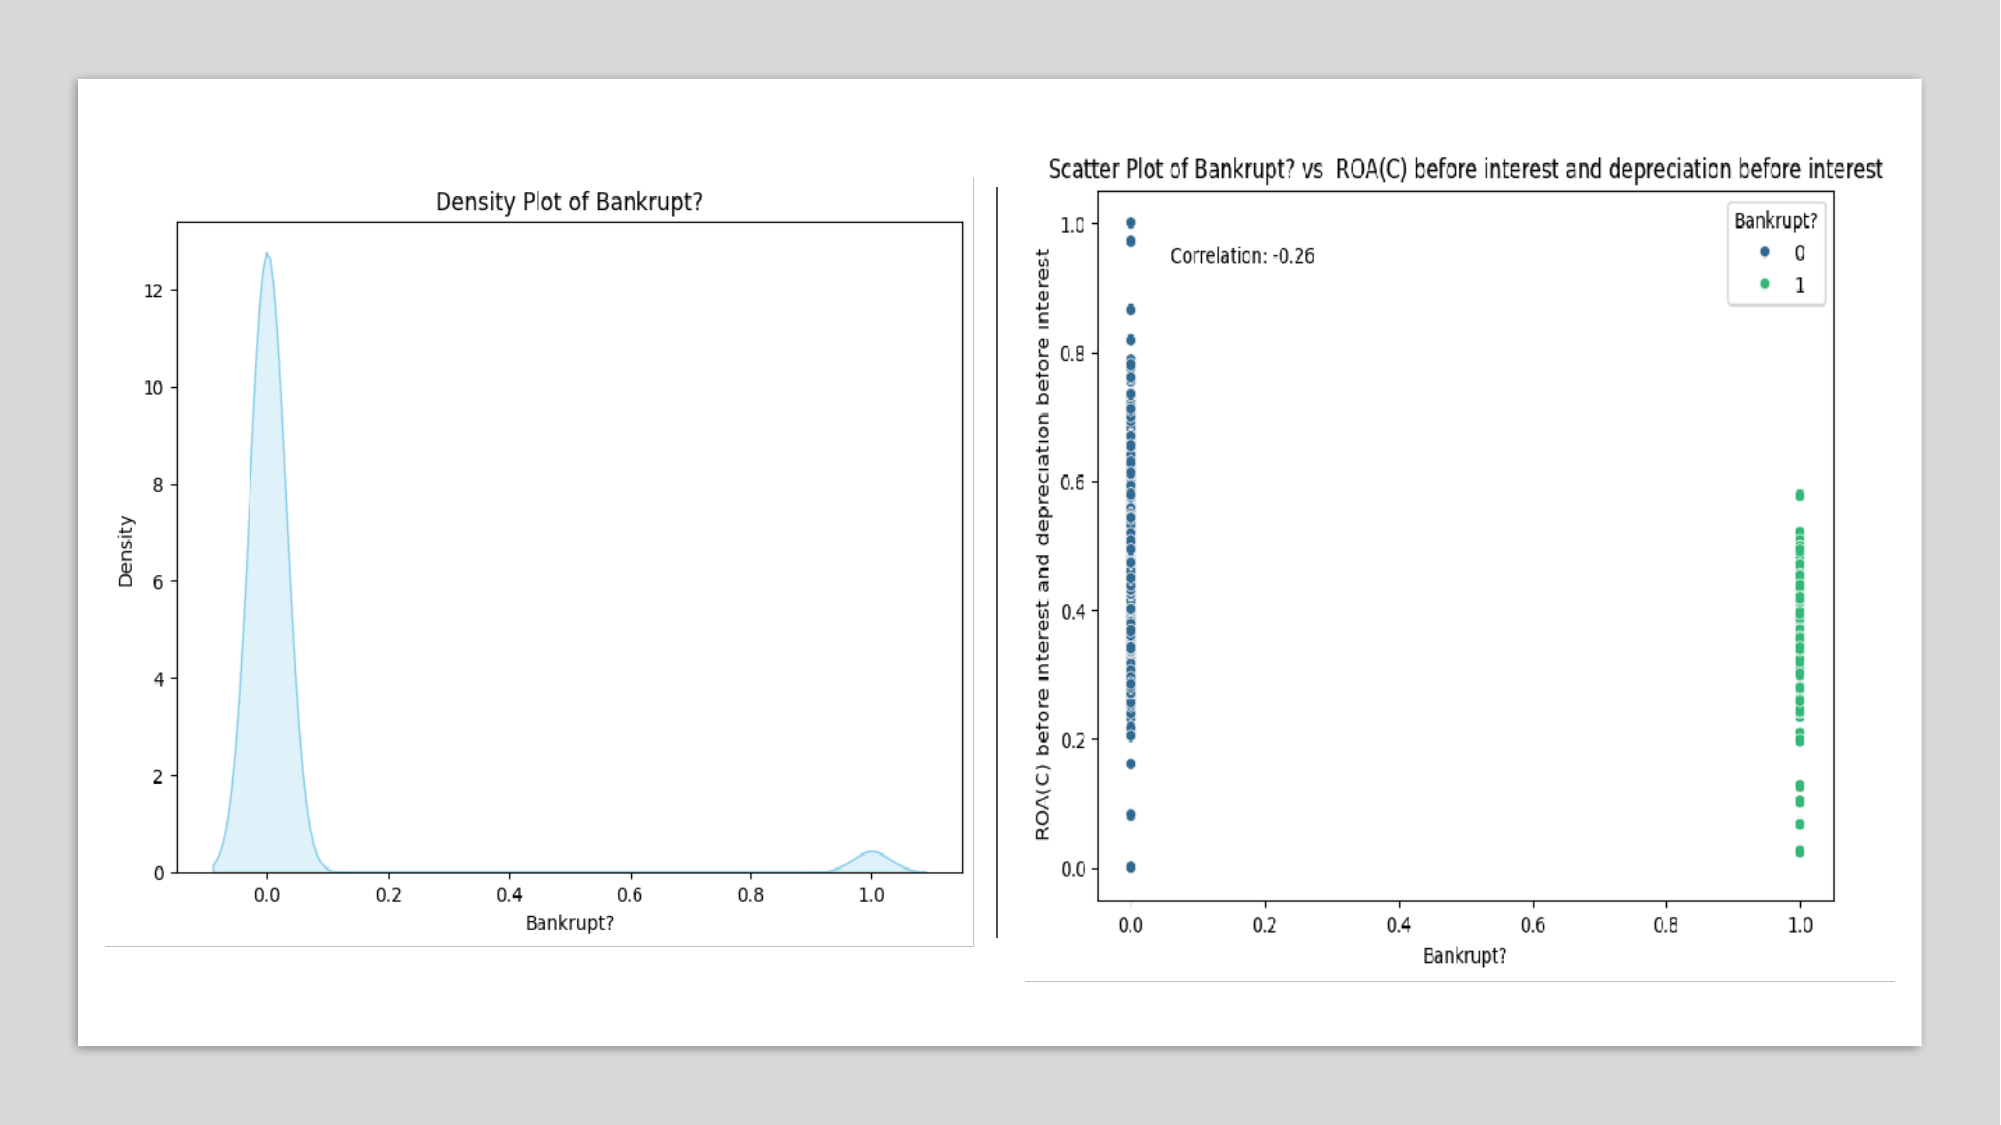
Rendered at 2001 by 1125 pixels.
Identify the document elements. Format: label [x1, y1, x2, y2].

picture [104, 176, 975, 949]
text_box [77, 77, 1923, 1048]
text_box [0, 0, 2000, 1125]
picture [1025, 141, 1895, 984]
